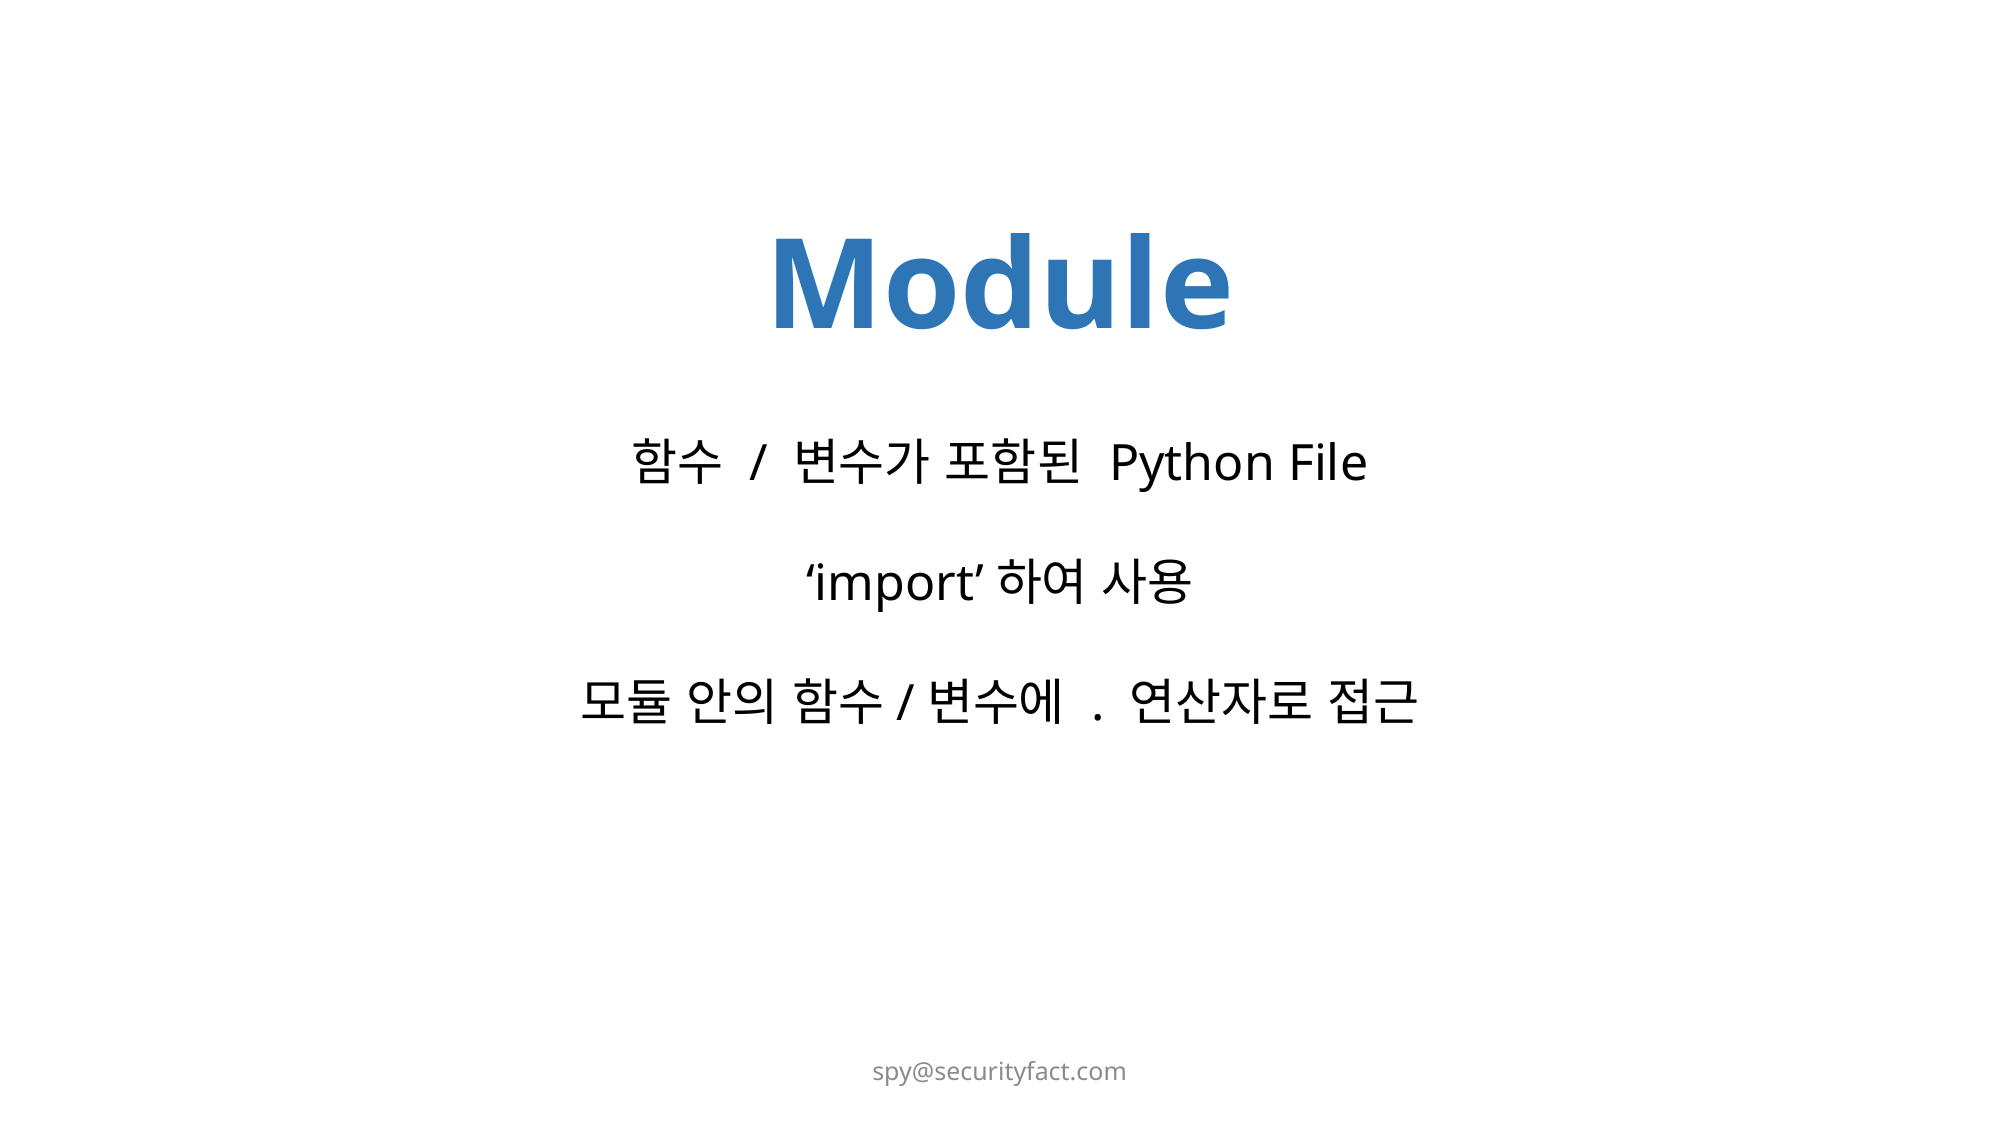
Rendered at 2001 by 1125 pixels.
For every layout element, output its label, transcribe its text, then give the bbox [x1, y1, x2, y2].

footer spy@securityfact.com [662, 1042, 1338, 1103]
text_box 함수 / 변수가 포함된 Python File ‘import’하여 사용 모듈 안의 함수/변수에 . 연산자로 접근 [409, 422, 1591, 738]
text_box Module [0, 195, 2000, 361]
